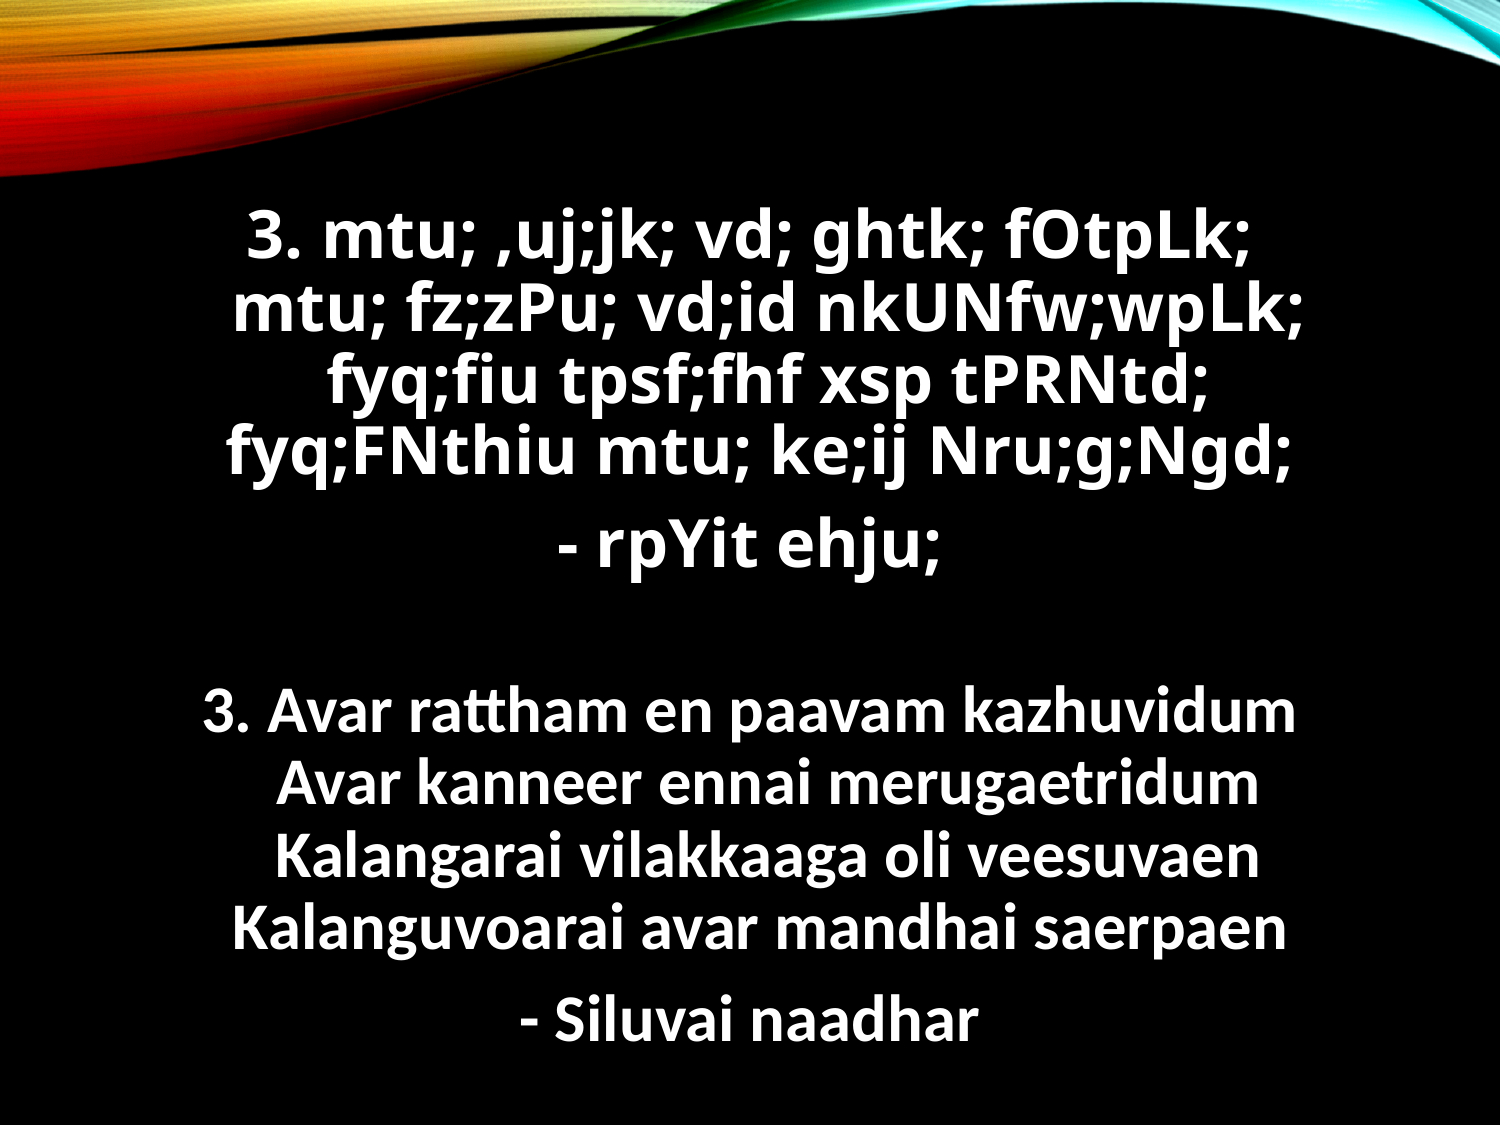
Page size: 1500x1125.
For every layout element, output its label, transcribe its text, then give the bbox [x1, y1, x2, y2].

list 3. mtu; ,uj;jk; vd; ghtk; fOtpLk; mtu; fz;zPu; vd;id nkUNfw;wpLk; fyq;fiu tpsf;fhf xsp tPRNtd; fyq;FNthiu mtu; ke;ij Nru;g;Ngd; - rpYit ehju; 3. Avar rattham en paavam kazhuvidum Avar kanneer ennai merugaetridum Kalangarai vilakkaaga oli veesuvaen Kalanguvoarai avar mandhai saerpaen - Siluvai naadhar [0, 0, 1500, 1125]
